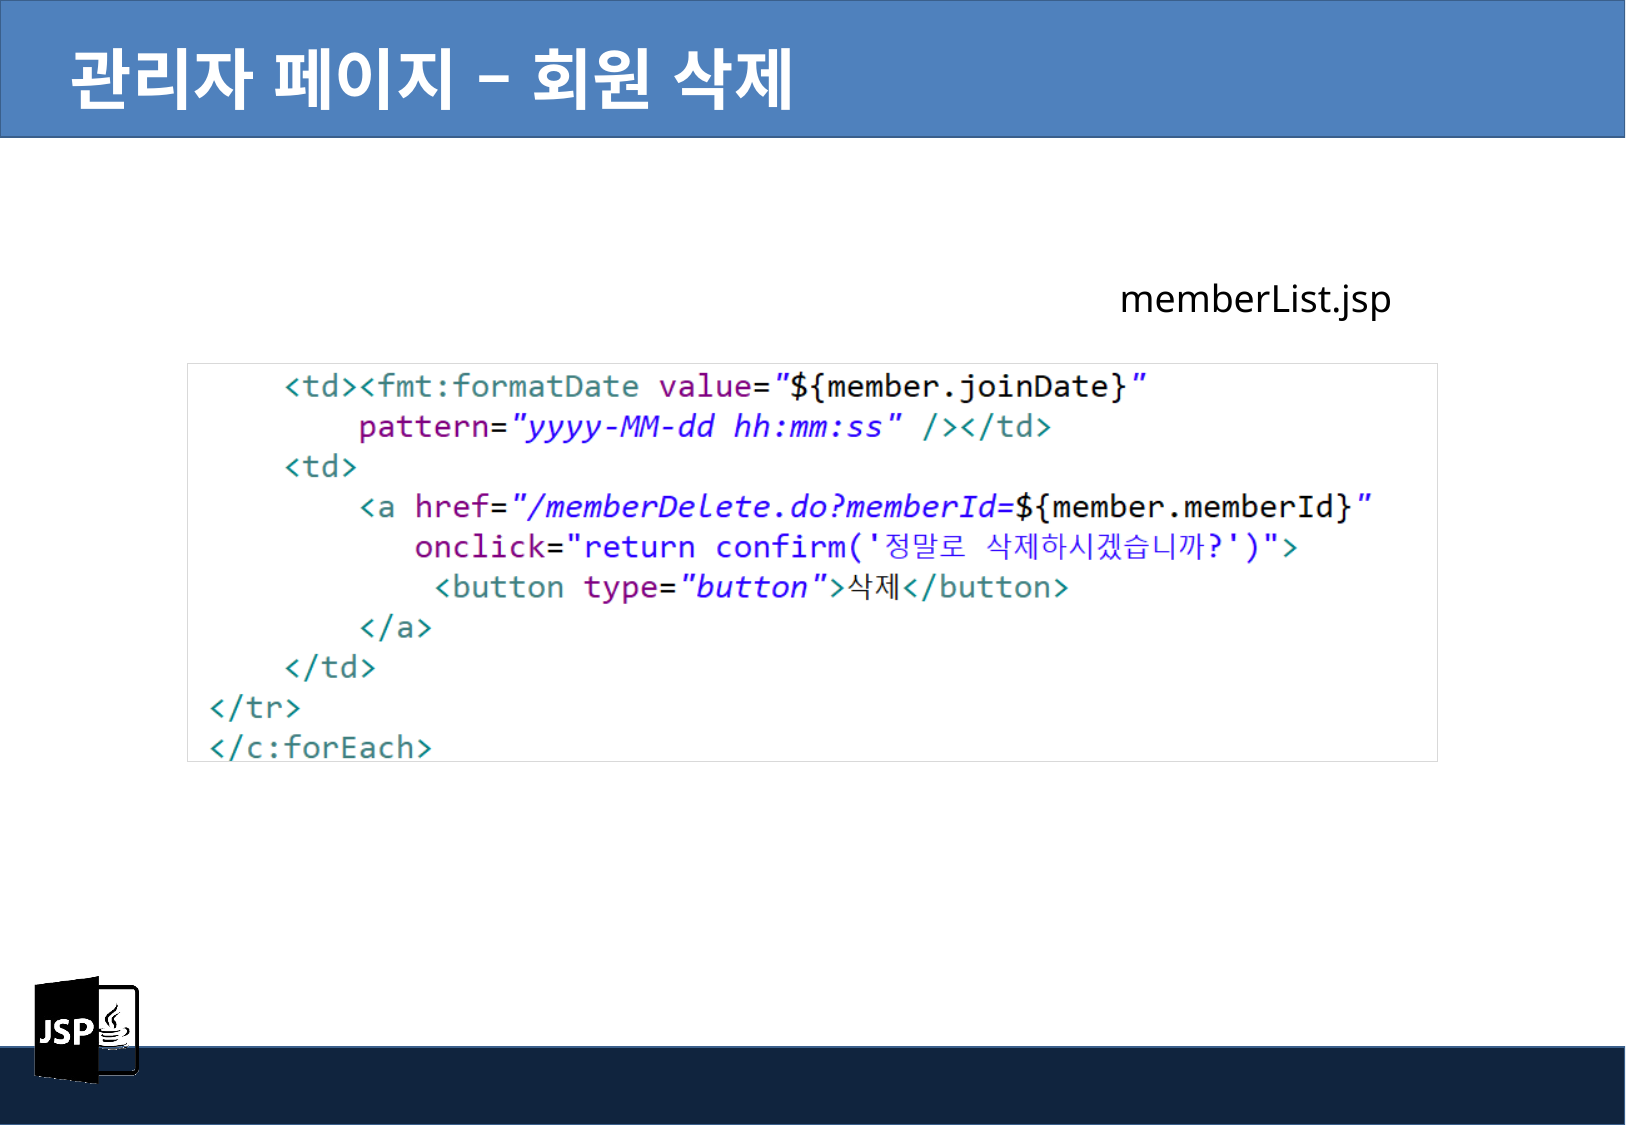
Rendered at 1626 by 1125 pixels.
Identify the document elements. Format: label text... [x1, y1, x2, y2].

text_box memberList.jsp [1095, 267, 1438, 327]
picture [187, 363, 1438, 762]
text_box [0, 0, 834, 138]
text_box 관리자 페이지 – 회원 삭제 [24, 7, 896, 148]
picture [32, 976, 141, 1084]
